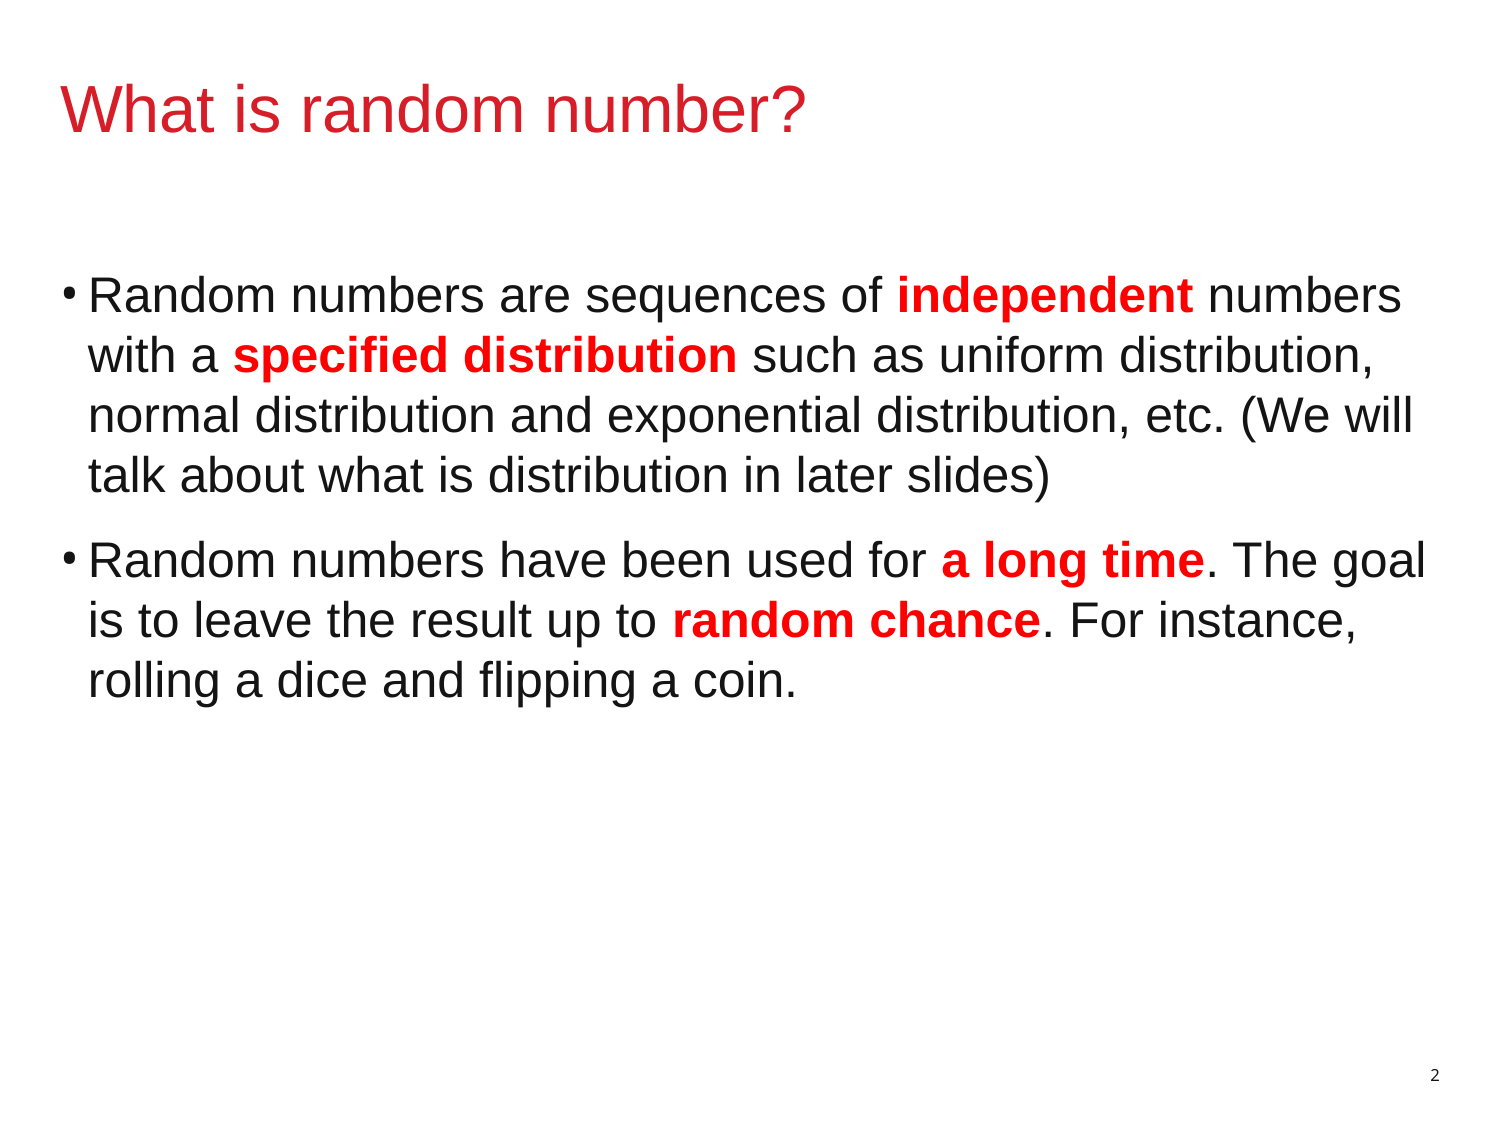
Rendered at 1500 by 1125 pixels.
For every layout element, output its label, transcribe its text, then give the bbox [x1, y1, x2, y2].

text_box Random numbers are sequences of independent numbers with a specified distribution such as uniform distribution, normal distribution and exponential distribution, etc. (We will talk about what is distribution in later slides) Random numbers have been used for a long time. The goal is to leave the result up to random chance. For instance, rolling a dice and flipping a coin. [59, 262, 1440, 1012]
text_box What is random number? [60, 75, 1440, 240]
text_box 2 [1380, 1049, 1440, 1088]
